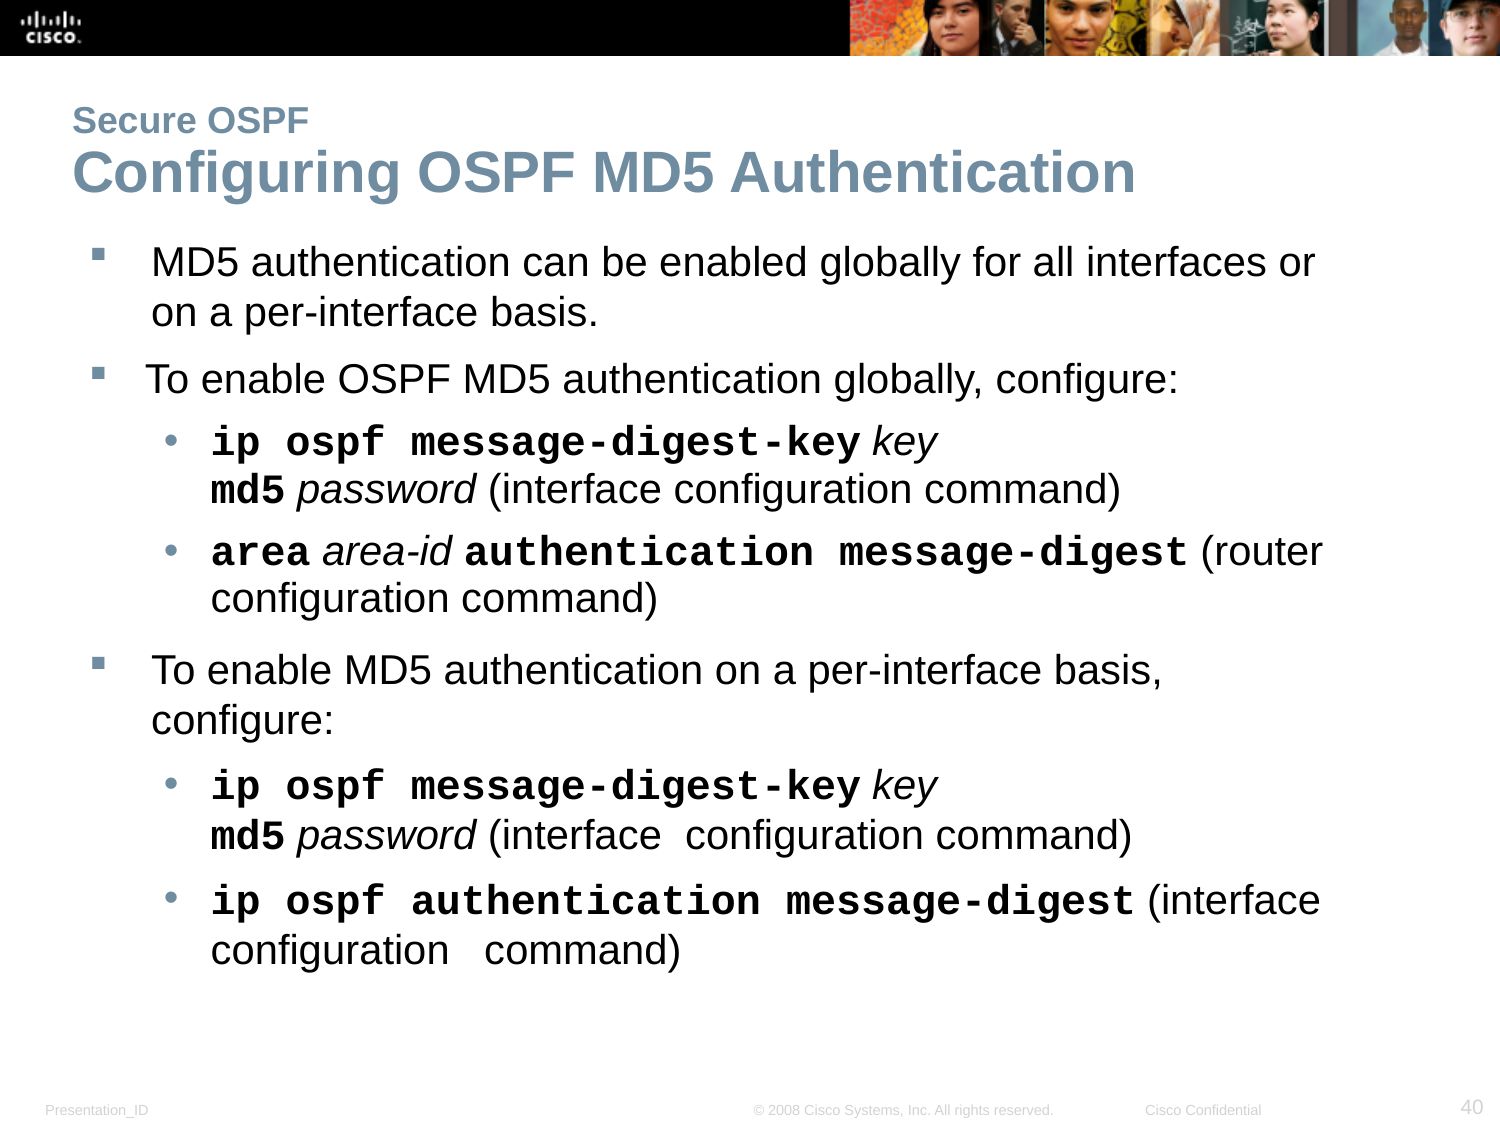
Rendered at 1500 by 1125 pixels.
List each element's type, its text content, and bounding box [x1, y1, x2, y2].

title Secure OSPF Configuring OSPF MD5 Authentication [58, 73, 1396, 212]
list MD5 authentication can be enabled globally for all interfaces or on a per-interface basis. To enable OSPF MD5 authentication globally, configure: ip ospf message-digest-key key md5 password (interface configuration command) area area-id authentication message-digest (router configuration command) To enable MD5 authentication on a per-interface basis, configure: ip ospf message-digest-key key md5 password (interface configuration command) ip ospf authentication message-digest (interface configuration command) [75, 227, 1345, 1017]
picture [0, 0, 1500, 56]
